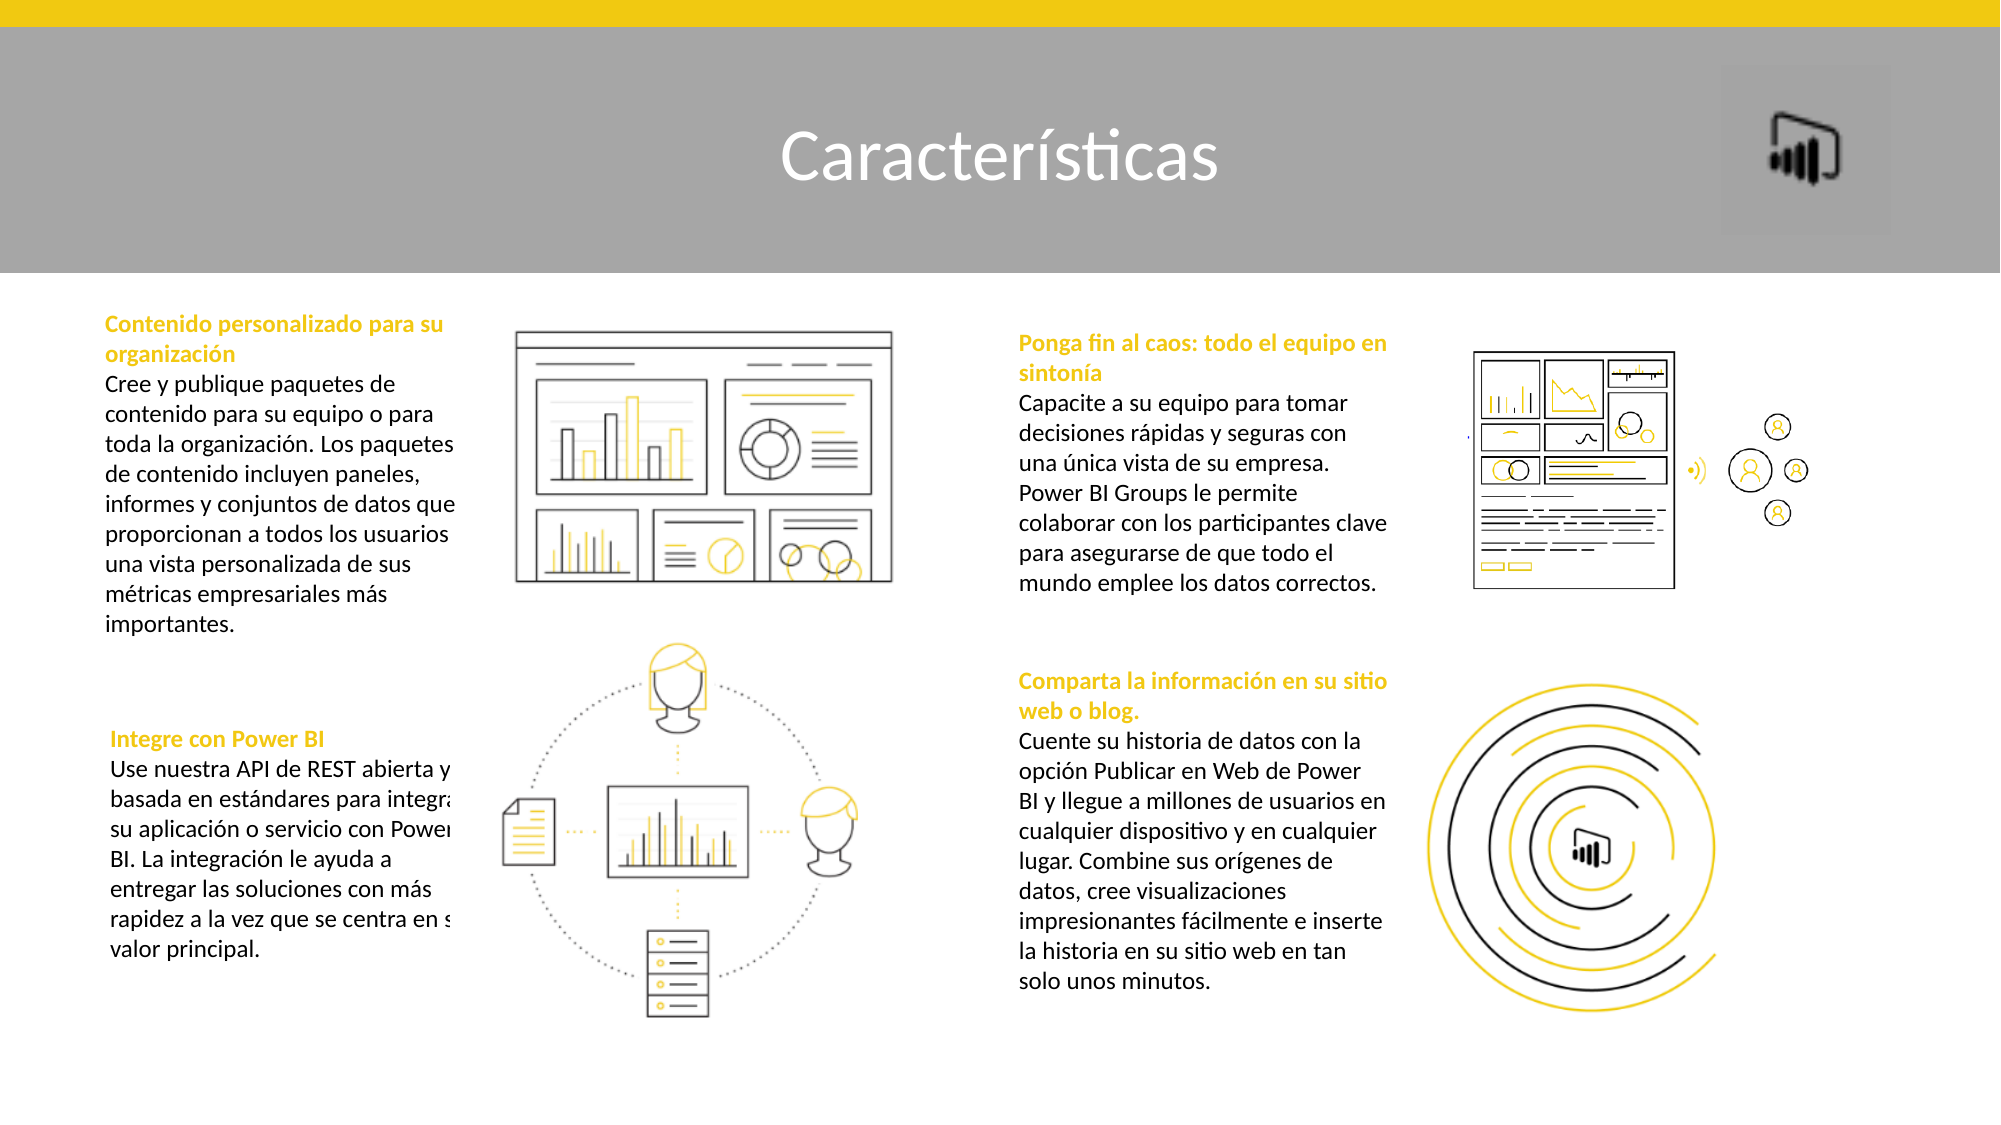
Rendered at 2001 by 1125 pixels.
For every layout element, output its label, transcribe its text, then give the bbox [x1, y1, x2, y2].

text_box Contenido personalizado para su organización Cree y publique paquetes de contenido para su equipo o para toda la organización. Los paquetes de contenido incluyen paneles, informes y conjuntos de datos que proporcionan a todos los usuarios una vista personalizada de sus métricas empresariales más importantes. [90, 300, 492, 645]
picture [1405, 665, 1760, 1025]
picture [496, 319, 909, 598]
text_box Ponga fin al caos: todo el equipo en sintonía Capacite a su equipo para tomar decisiones rápidas y seguras con una única vista de su empresa. Power BI Groups le permite colaborar con los participantes clave para asegurarse de que todo el mundo emplee los datos correctos. [1004, 319, 1406, 604]
picture [450, 624, 908, 1036]
text_box Comparta la información en su sitio web o blog. Cuente su historia de datos con la opción Publicar en Web de Power BI y llegue a millones de usuarios en cualquier dispositivo y en cualquier lugar. Combine sus orígenes de datos, cree visualizaciones impresionantes fácilmente e inserte la historia en su sitio web en tan solo unos minutos. [1004, 657, 1406, 1002]
text_box Integre con Power BI Use nuestra API de REST abierta y basada en estándares para integrar su aplicación o servicio con Power BI. La integración le ayuda a entregar las soluciones con más rapidez a la vez que se centra en su valor principal. [95, 715, 450, 970]
picture [1721, 65, 1891, 235]
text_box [0, 0, 2000, 273]
picture [1465, 342, 1814, 597]
